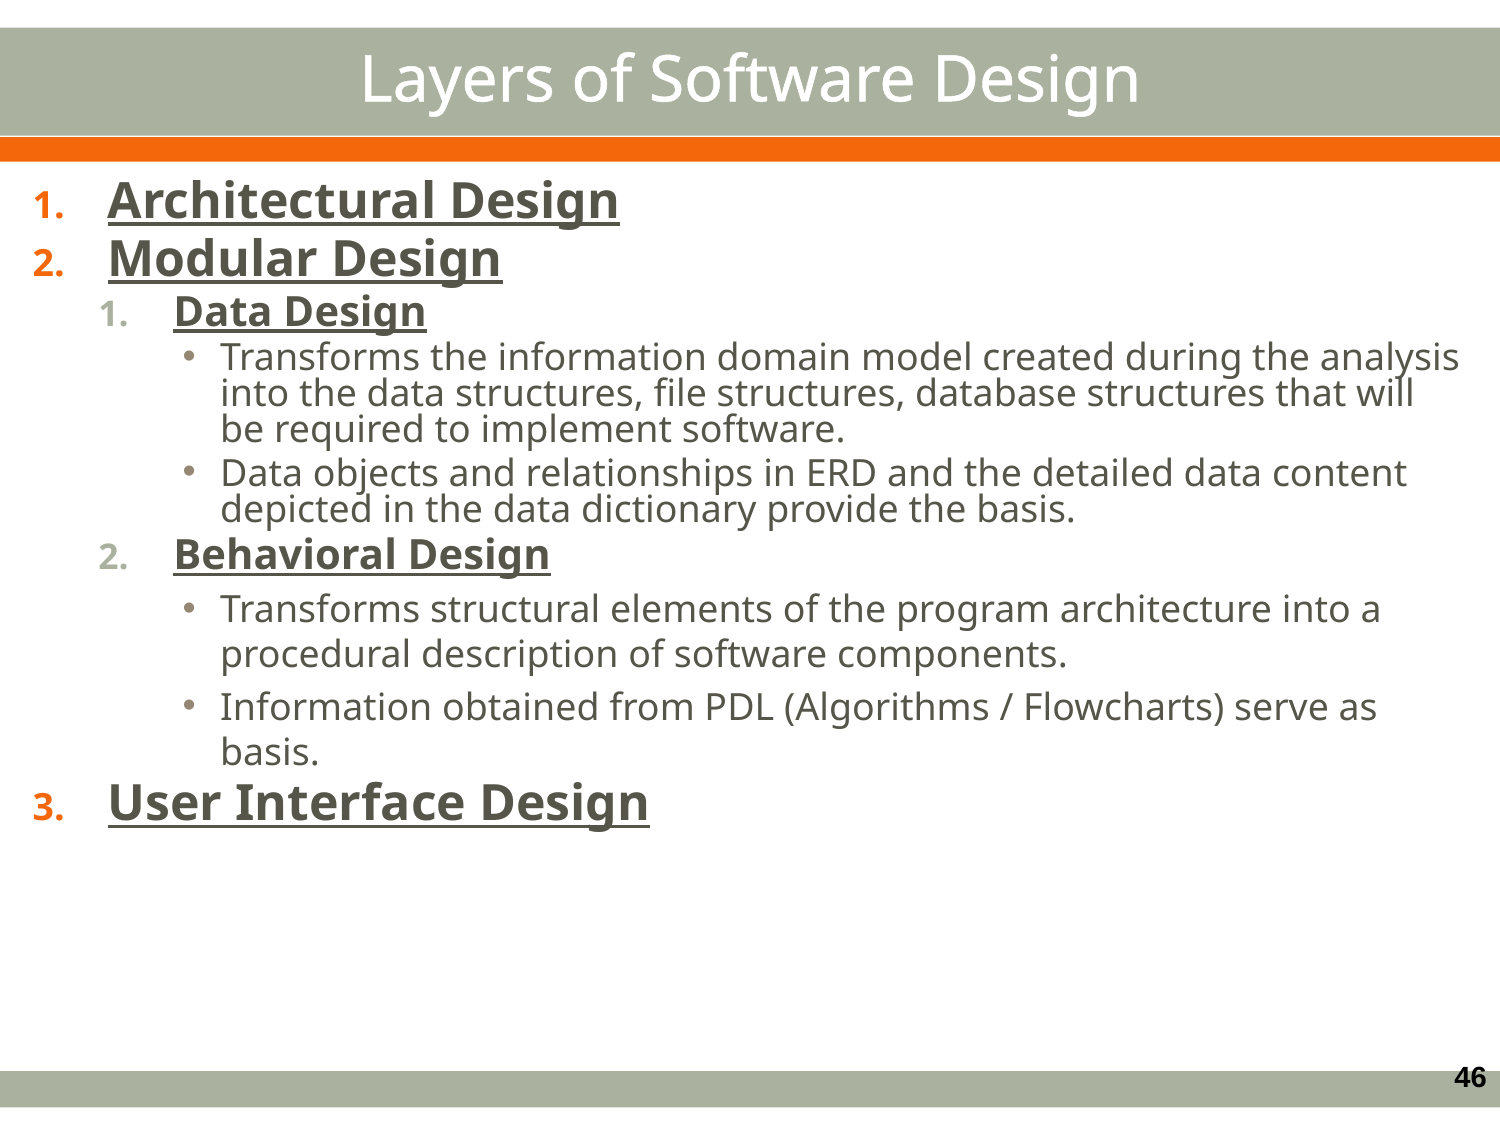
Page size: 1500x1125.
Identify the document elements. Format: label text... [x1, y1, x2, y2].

title Layers of Software Design [0, 29, 1500, 123]
list Architectural Design Modular Design Data Design Transforms the information domain model created during the analysis into the data structures, file structures, database structures that will be required to implement software. Data objects and relationships in ERD and the detailed data content depicted in the data dictionary provide the basis. Behavioral Design Transforms structural elements of the program architecture into a procedural description of software components. Information obtained from PDL (Algorithms / Flowcharts) serve as basis. User Interface Design [17, 172, 1483, 1059]
text_box 46 [1151, 1051, 1500, 1125]
